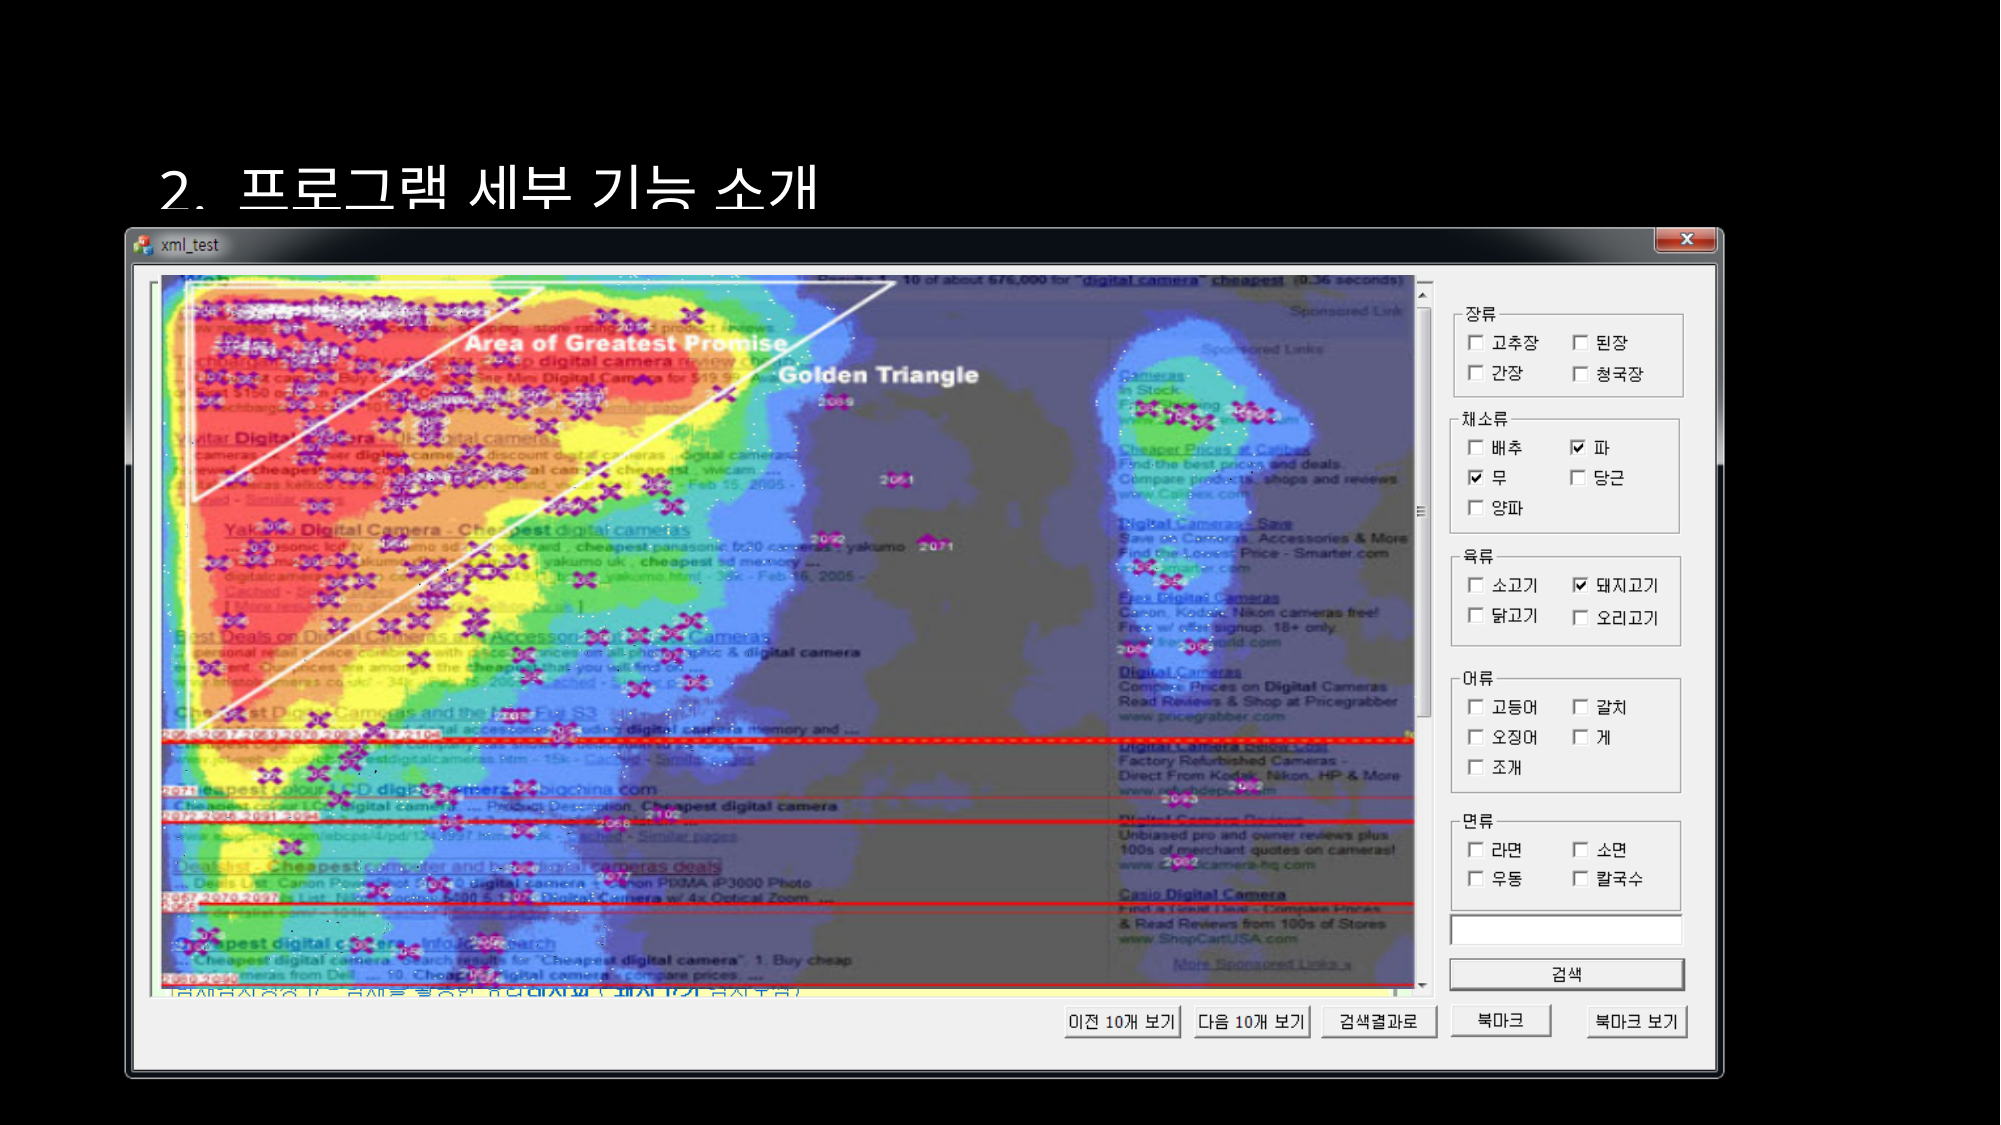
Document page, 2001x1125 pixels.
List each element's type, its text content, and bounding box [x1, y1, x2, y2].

text_box 2. 프로그램 세부 기능 소개 [144, 113, 836, 204]
picture [108, 209, 1743, 1104]
